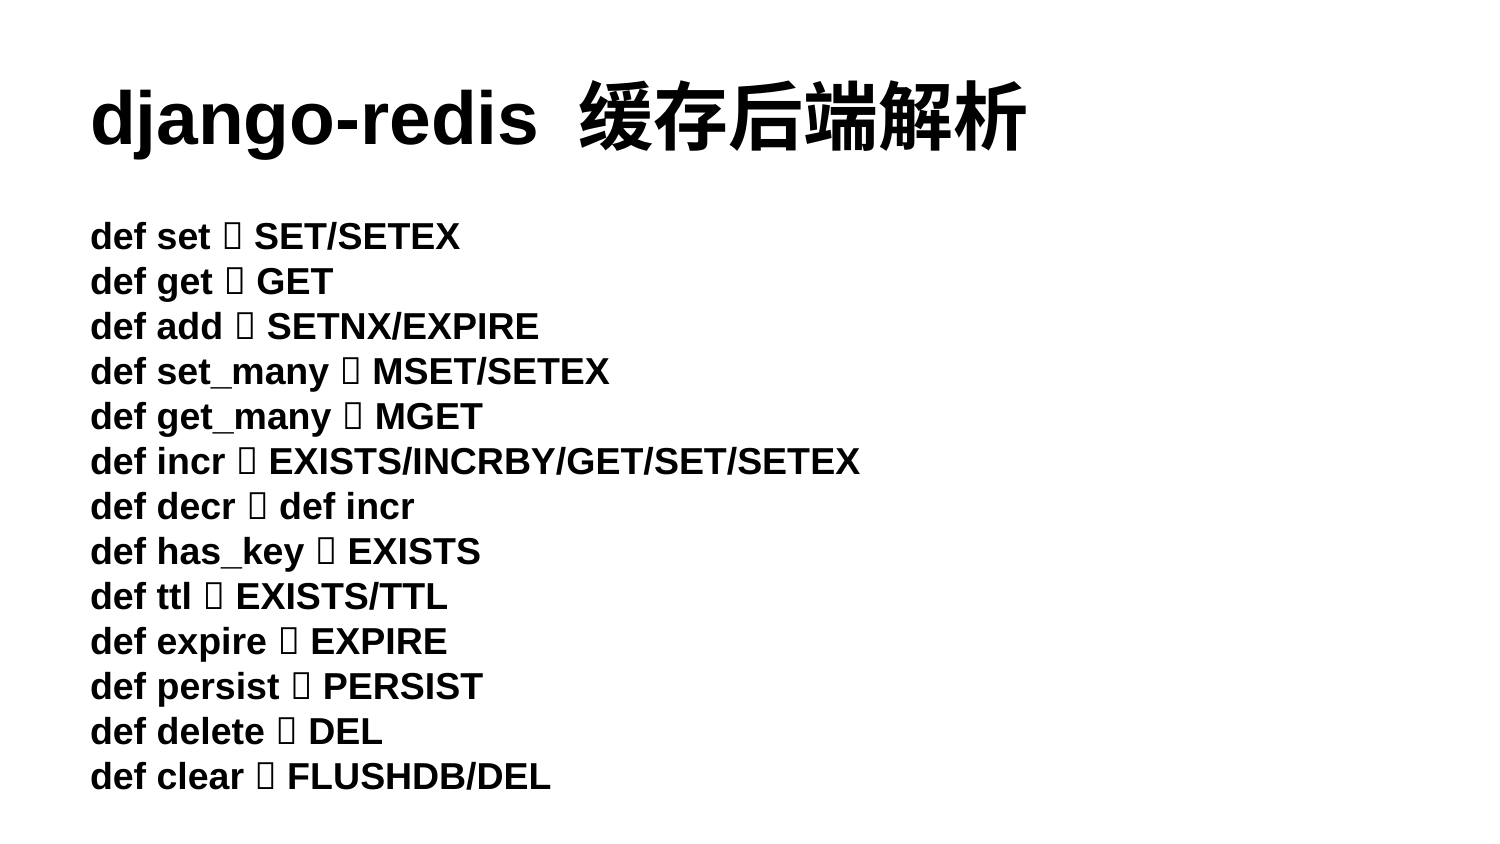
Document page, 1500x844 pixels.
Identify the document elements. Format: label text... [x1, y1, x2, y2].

title django-redis 缓存后端解析 [75, 33, 1425, 175]
text_box def set  SET/SETEX def get  GET def add  SETNX/EXPIRE def set_many  MSET/SETEX def get_many  MGET def incr  EXISTS/INCRBY/GET/SET/SETEX def decr  def incr def has_key  EXISTS def ttl  EXISTS/TTL def expire  EXPIRE def persist  PERSIST def delete  DEL def clear  FLUSHDB/DEL [74, 196, 1425, 784]
